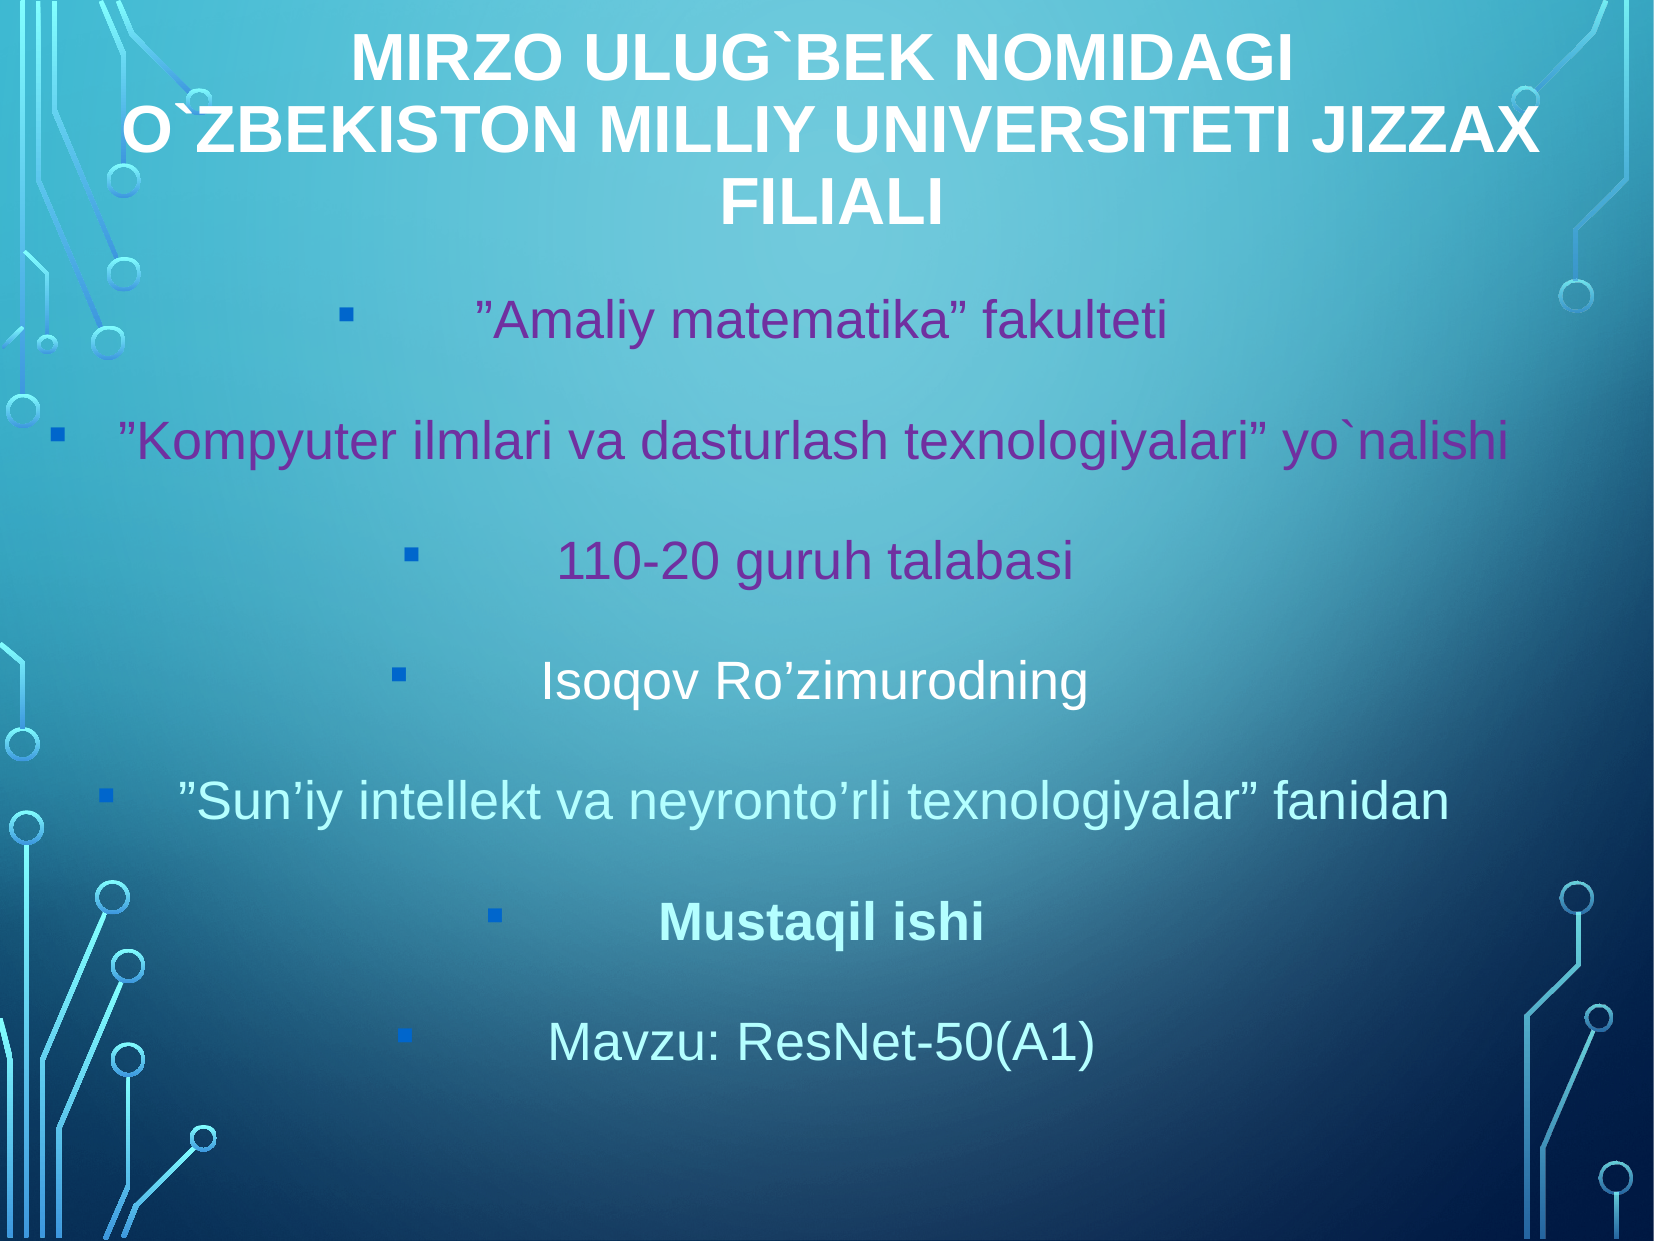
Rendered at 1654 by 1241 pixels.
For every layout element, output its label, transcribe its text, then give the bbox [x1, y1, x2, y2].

title Mirzo Ulug`bek nomidagi O`zbekiston milliy universiteti Jizzax filiali [58, 4, 1606, 257]
list ”Amaliy matematika” fakulteti ”Kompyuter ilmlari va dasturlash texnologiyalari” yo`nalishi 110-20 guruh talabasi Isoqov Ro’zimurodning ”Sun’iy intellekt va neyronto’rli texnologiyalar” fanidan Mustaqil ishi Mavzu: ResNet-50(A1) [41, 271, 1530, 1122]
